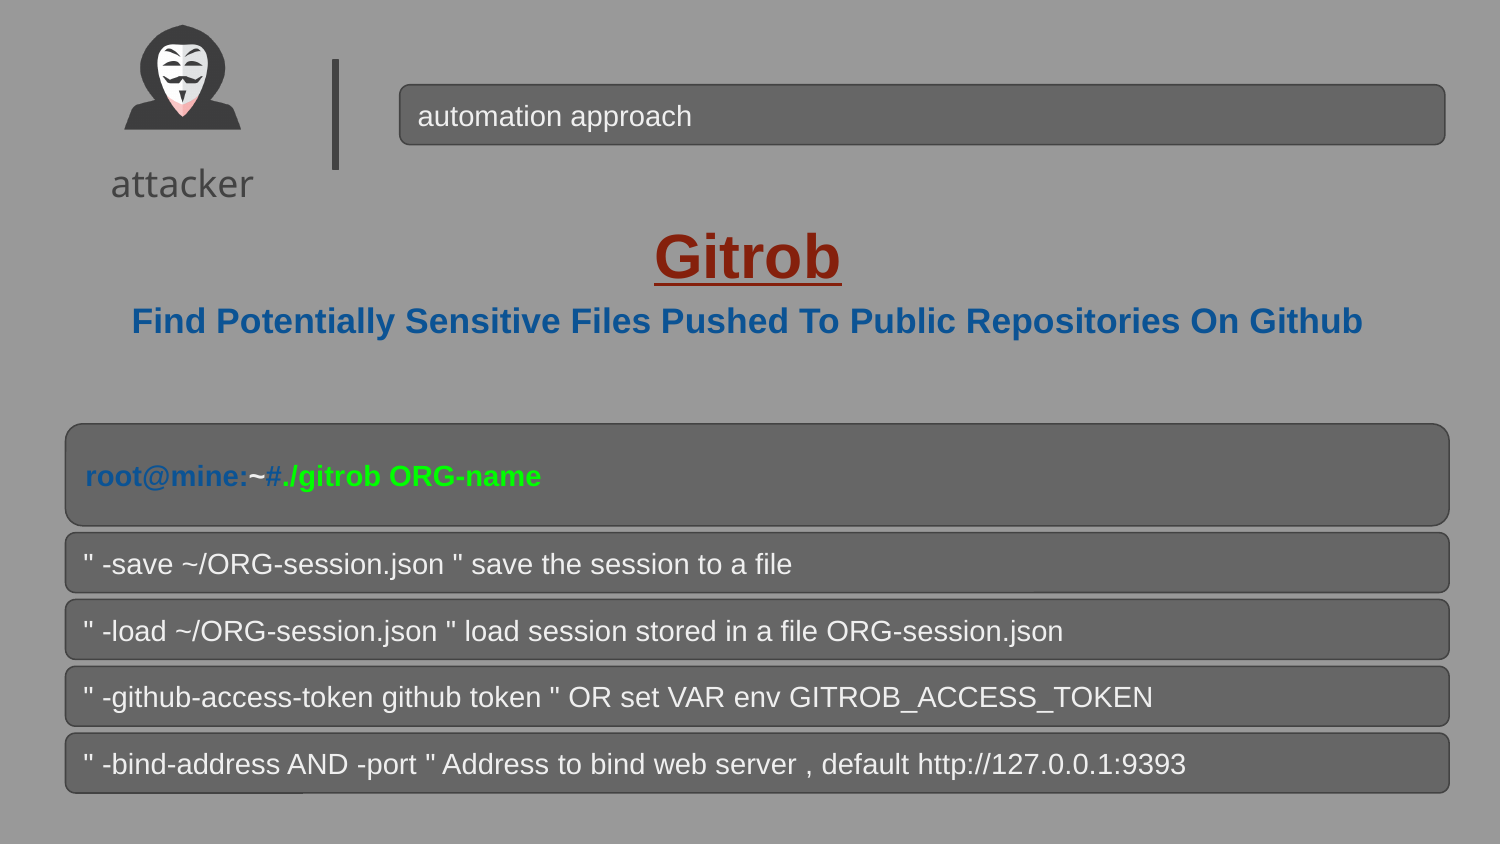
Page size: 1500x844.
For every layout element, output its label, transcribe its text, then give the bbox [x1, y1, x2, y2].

text_box Gitrob Find Potentially Sensitive Files Pushed To Public Repositories On Github [21, 190, 1475, 363]
text_box [333, 59, 339, 170]
text_box " -load ~/ORG-session.json " load session stored in a file ORG-session.json [65, 599, 1450, 660]
text_box automation approach [399, 84, 1445, 145]
text_box " -github-access-token github token " OR set VAR env GITROB_ACCESS_TOKEN [65, 666, 1450, 727]
text_box attacker [47, 144, 318, 190]
text_box " -bind-address AND -port " Address to bind web server , default http://127.0.0.1:9393 [65, 733, 1450, 793]
text_box " -save ~/ORG-session.json " save the session to a file [65, 532, 1450, 593]
text_box root@mine:~#./gitrob ORG-name [65, 423, 1450, 526]
picture [82, 0, 283, 170]
